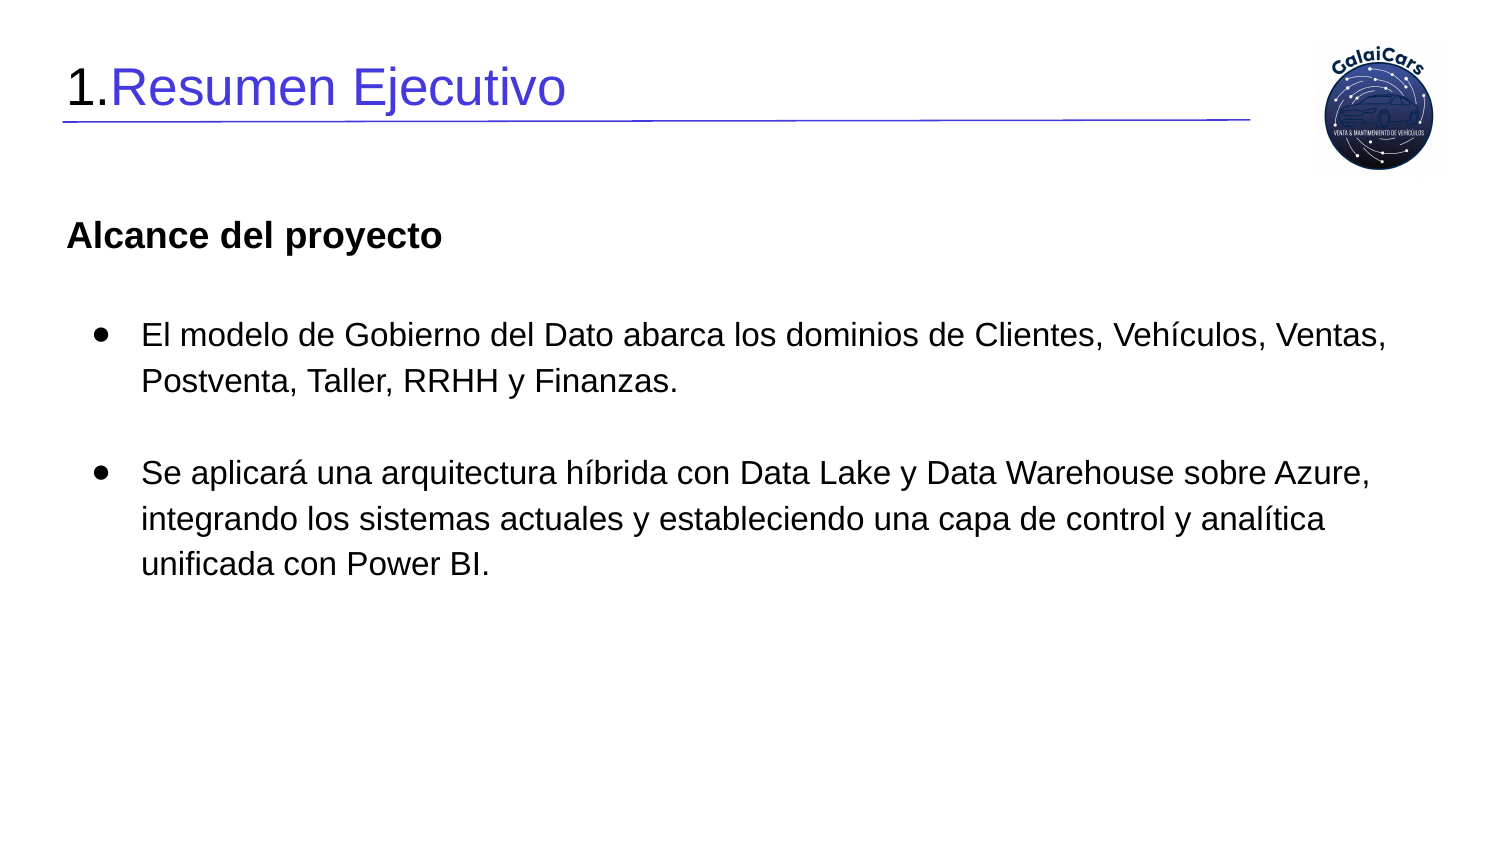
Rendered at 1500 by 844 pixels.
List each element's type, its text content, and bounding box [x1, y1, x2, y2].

list Alcance del proyecto El modelo de Gobierno del Dato abarca los dominios de Clientes, Vehículos, Ventas, Postventa, Taller, RRHH y Finanzas. Se aplicará una arquitectura híbrida con Data Lake y Data Warehouse sobre Azure, integrando los sistemas actuales y estableciendo una capa de control y analítica unificada con Power BI. [51, 189, 1449, 750]
table_header Objetivo [61, 123, 1250, 130]
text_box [62, 119, 1251, 123]
picture [1315, 38, 1450, 178]
title 1.Resumen Ejecutivo [51, 37, 1314, 132]
